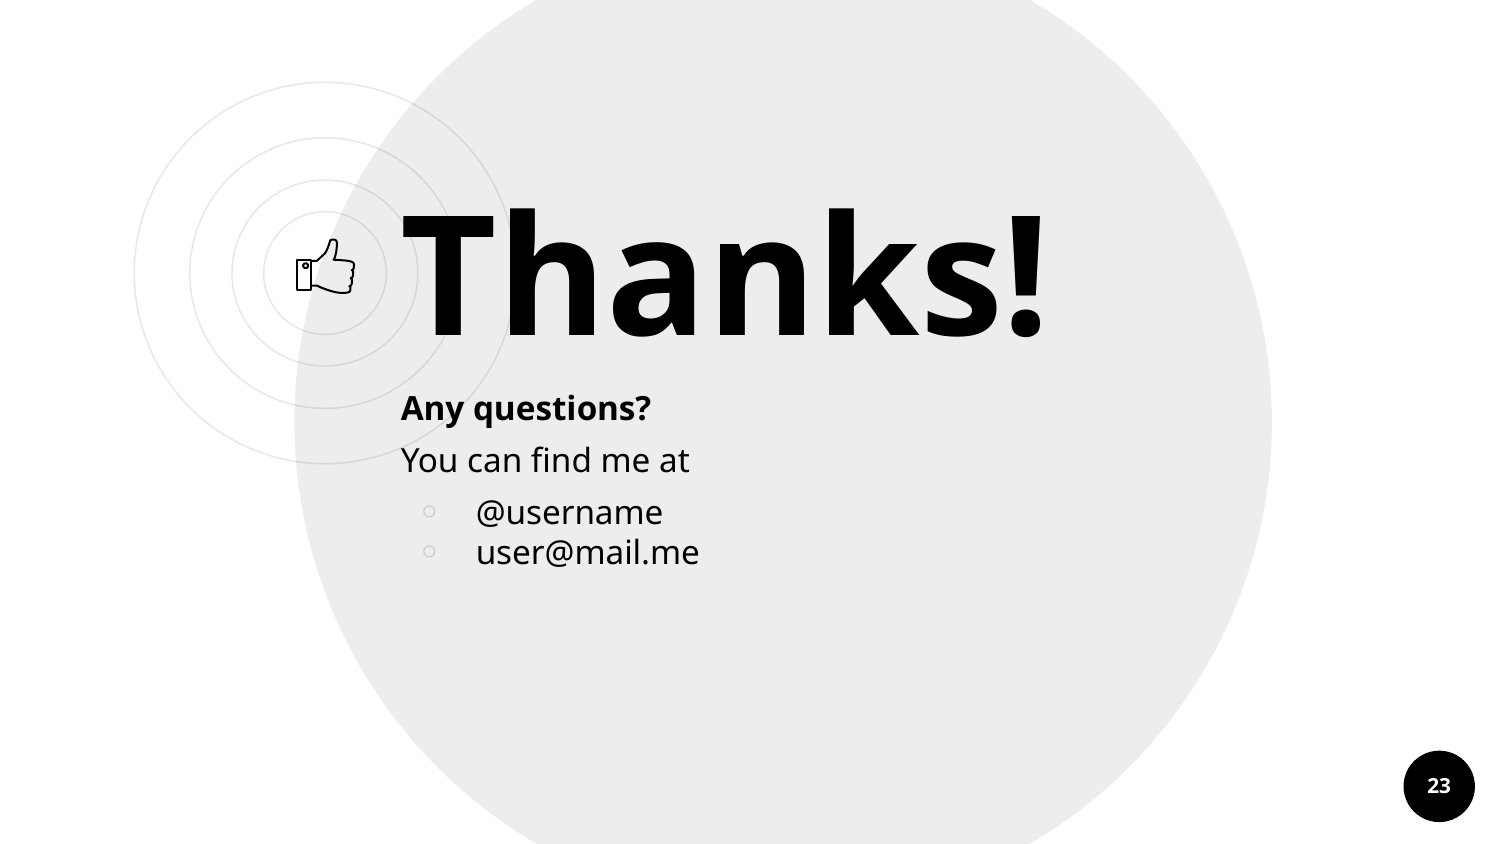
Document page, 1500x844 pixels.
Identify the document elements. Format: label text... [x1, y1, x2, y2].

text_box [297, 239, 355, 294]
title Thanks! [385, 193, 1142, 371]
slide_number ‹#› [1403, 750, 1475, 823]
subtitle Any questions? You can find me at @username user@mail.me [385, 371, 1142, 664]
